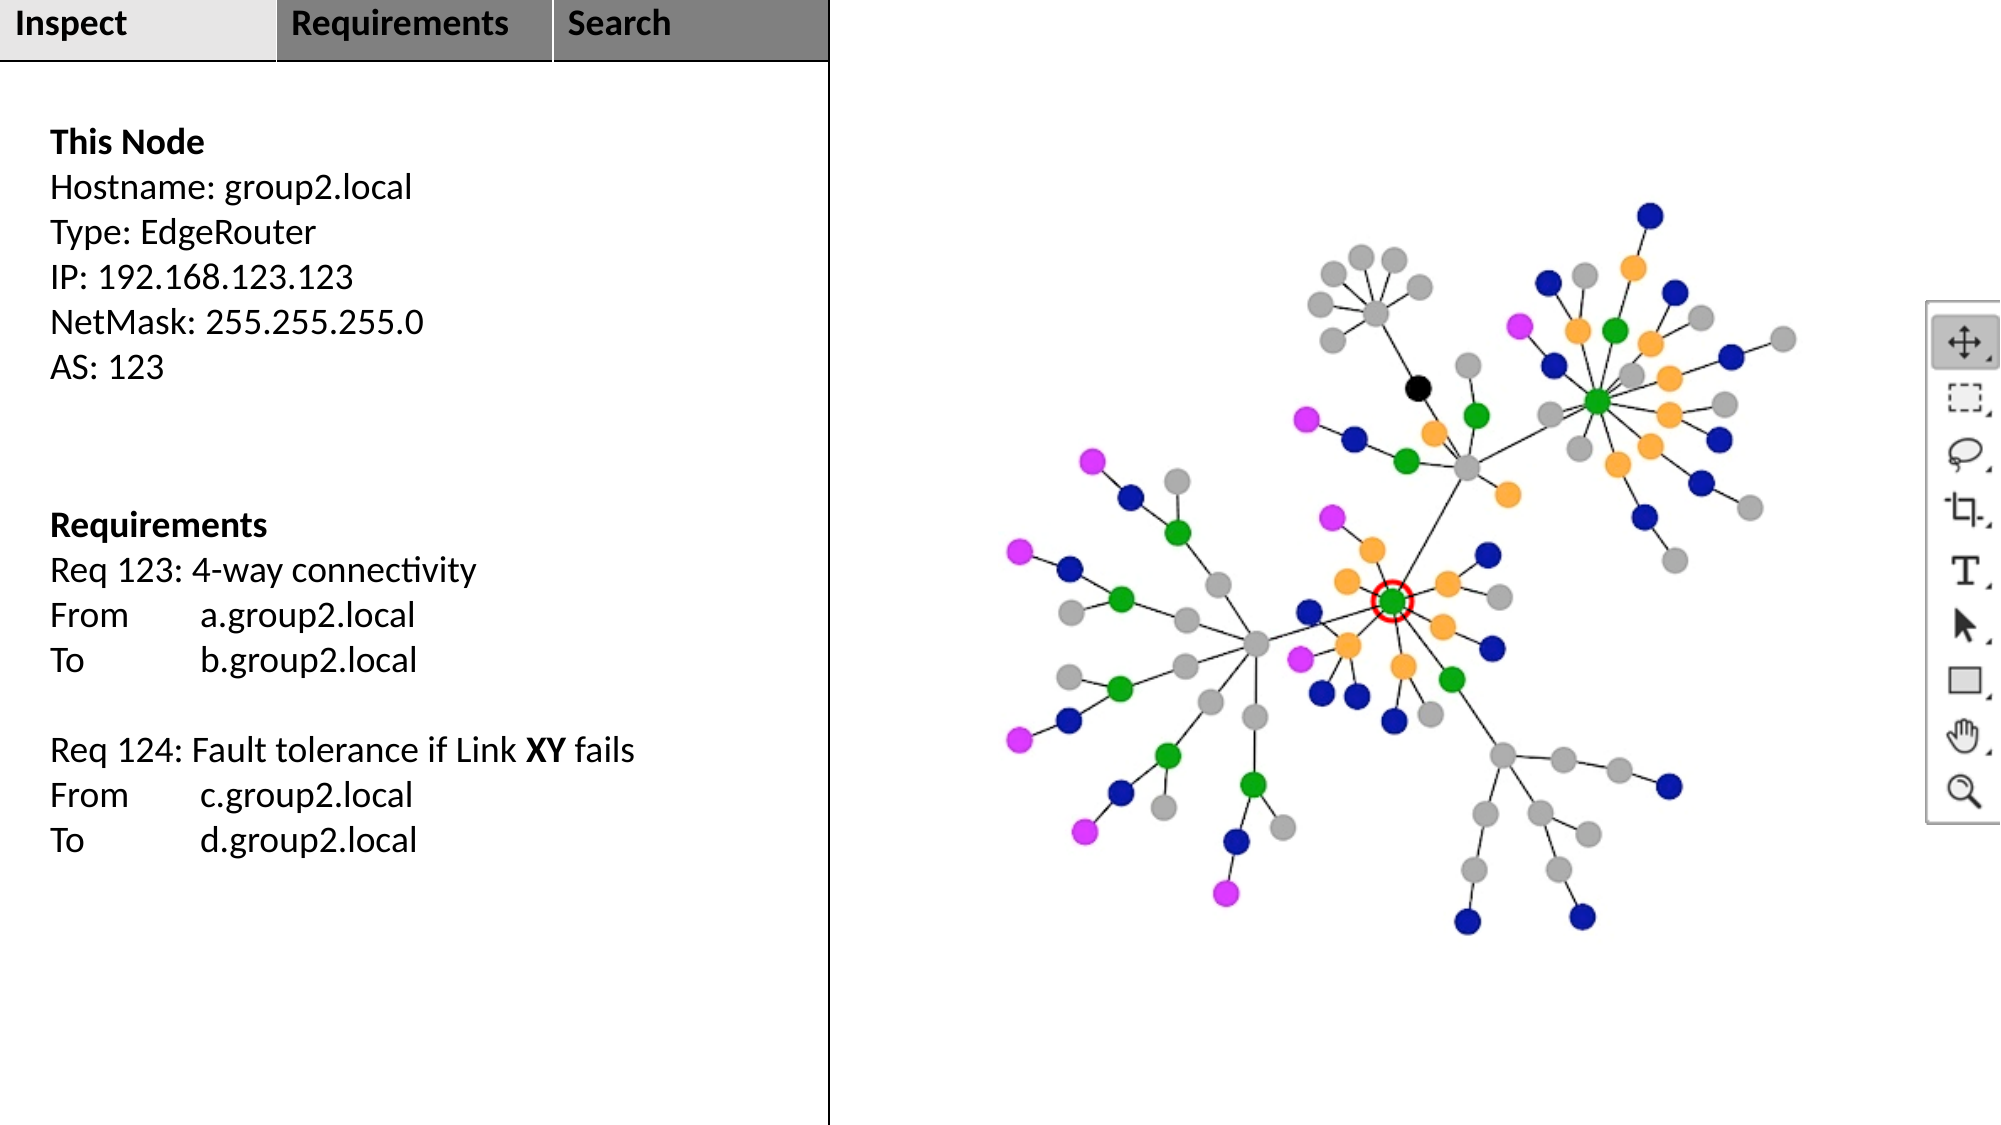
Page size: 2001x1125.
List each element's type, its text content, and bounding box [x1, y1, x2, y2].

picture [998, 168, 1803, 973]
table_header Search [554, 0, 828, 60]
text_box This Node Hostname: group2.local Type: EdgeRouter IP: 192.168.123.123 NetMask: 255.255.255.0 AS: 123 Requirements Req 123: 4-way connectivity From a.group2.local To b.group2.local Req 124: Fault tolerance if Link XY fails From c.group2.local To d.group2.local [35, 87, 721, 958]
table_header Requirements [277, 0, 552, 60]
table_header Inspect [0, 0, 276, 60]
picture [1924, 300, 2000, 825]
